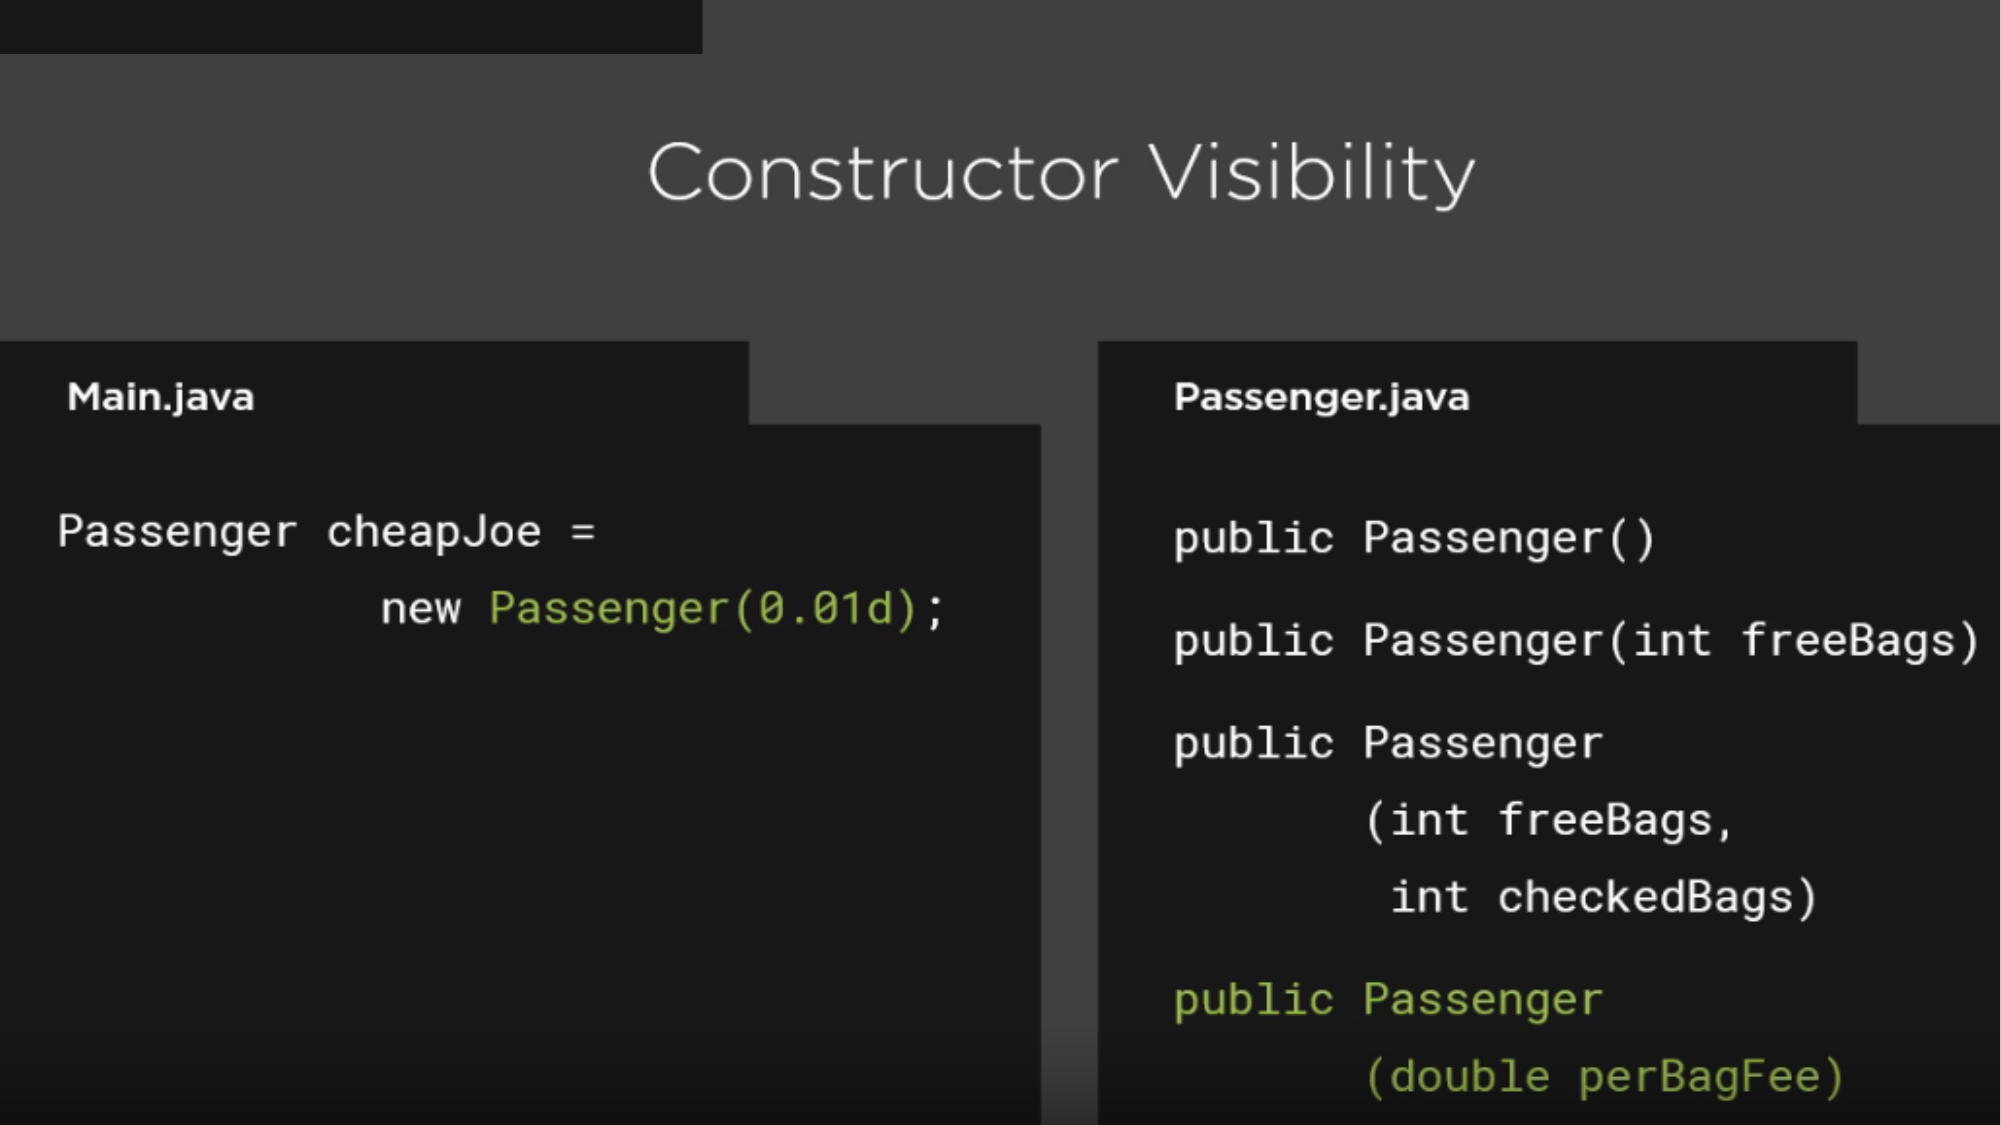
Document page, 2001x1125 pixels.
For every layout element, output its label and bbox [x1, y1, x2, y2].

list [0, 53, 2000, 1125]
